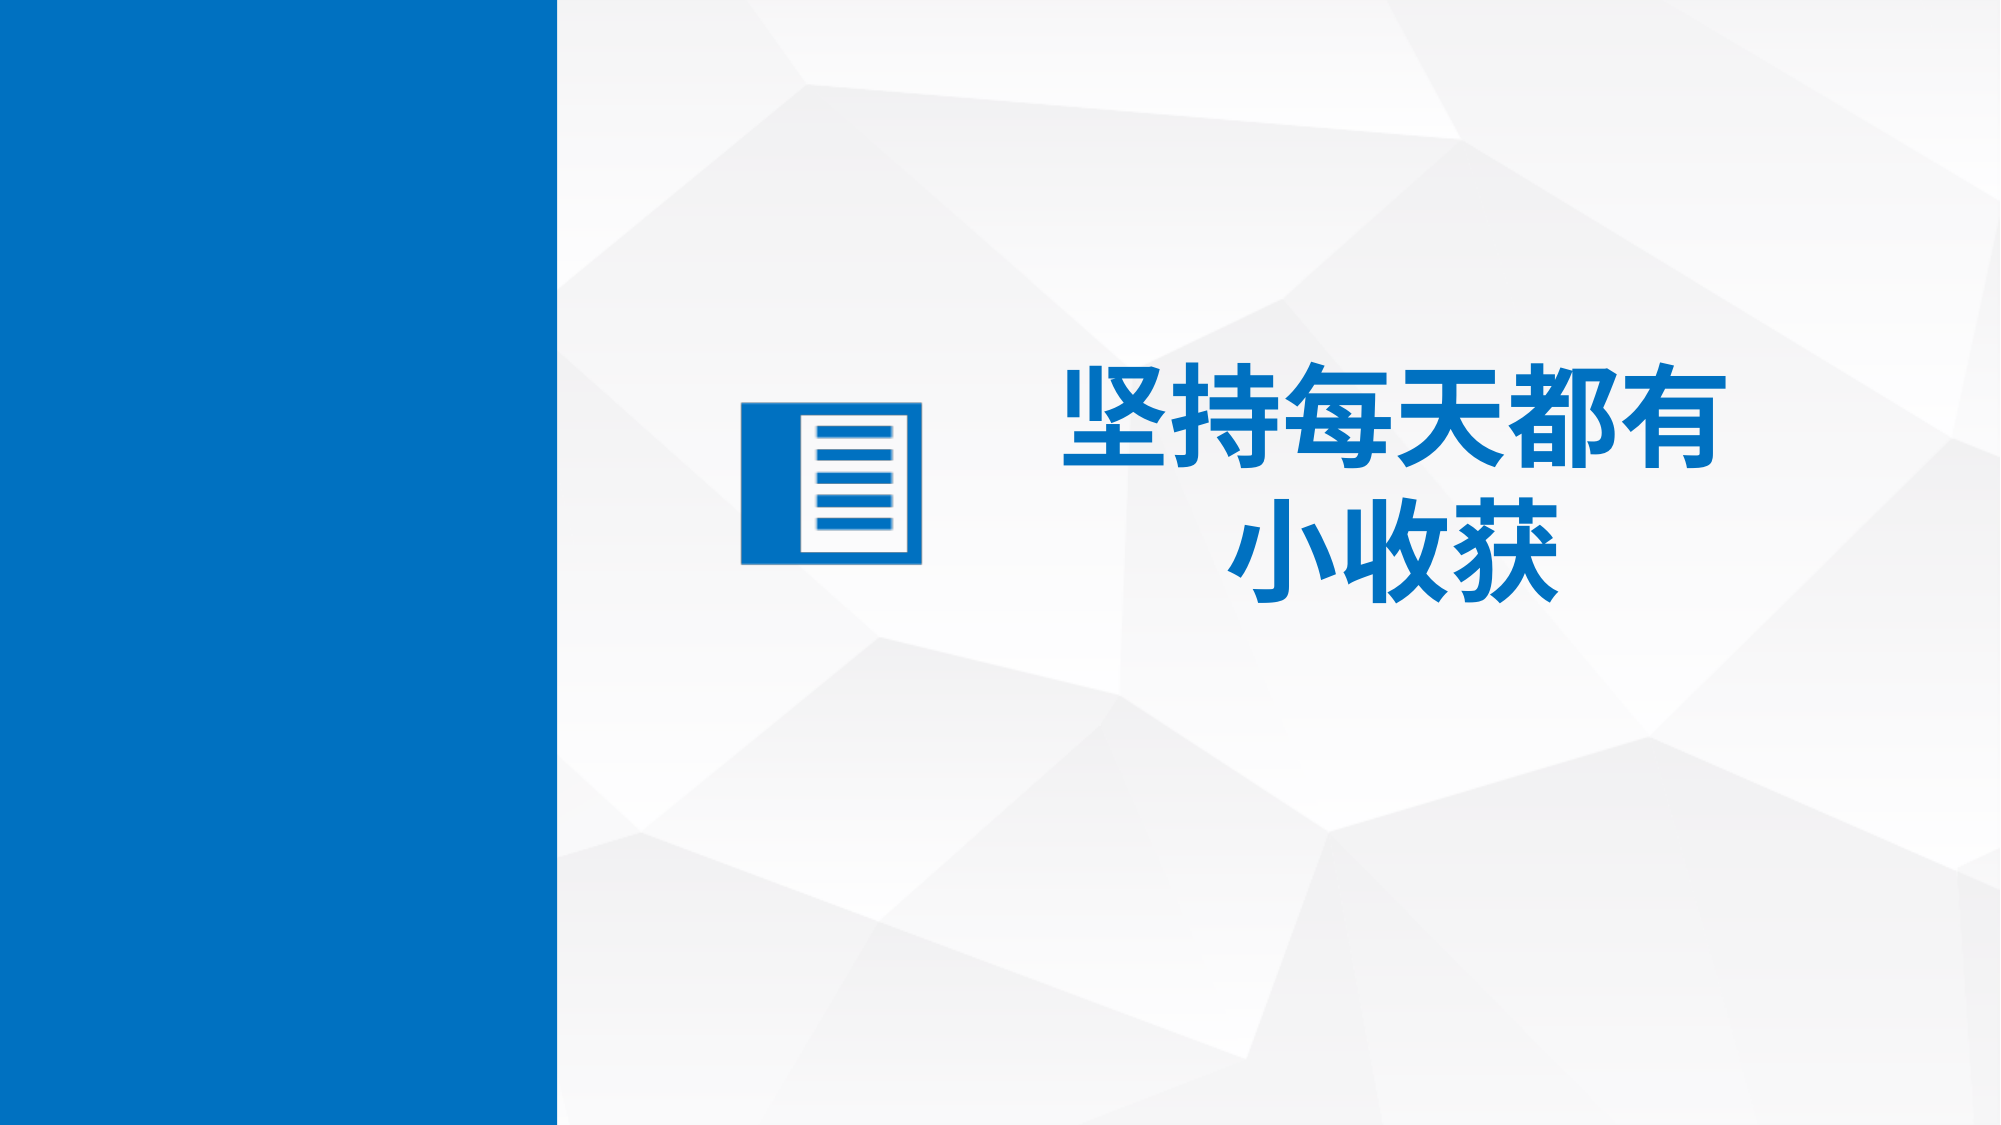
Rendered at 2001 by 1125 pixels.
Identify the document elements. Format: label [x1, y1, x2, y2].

picture [0, 0, 2000, 1125]
text_box [711, 339, 1882, 627]
